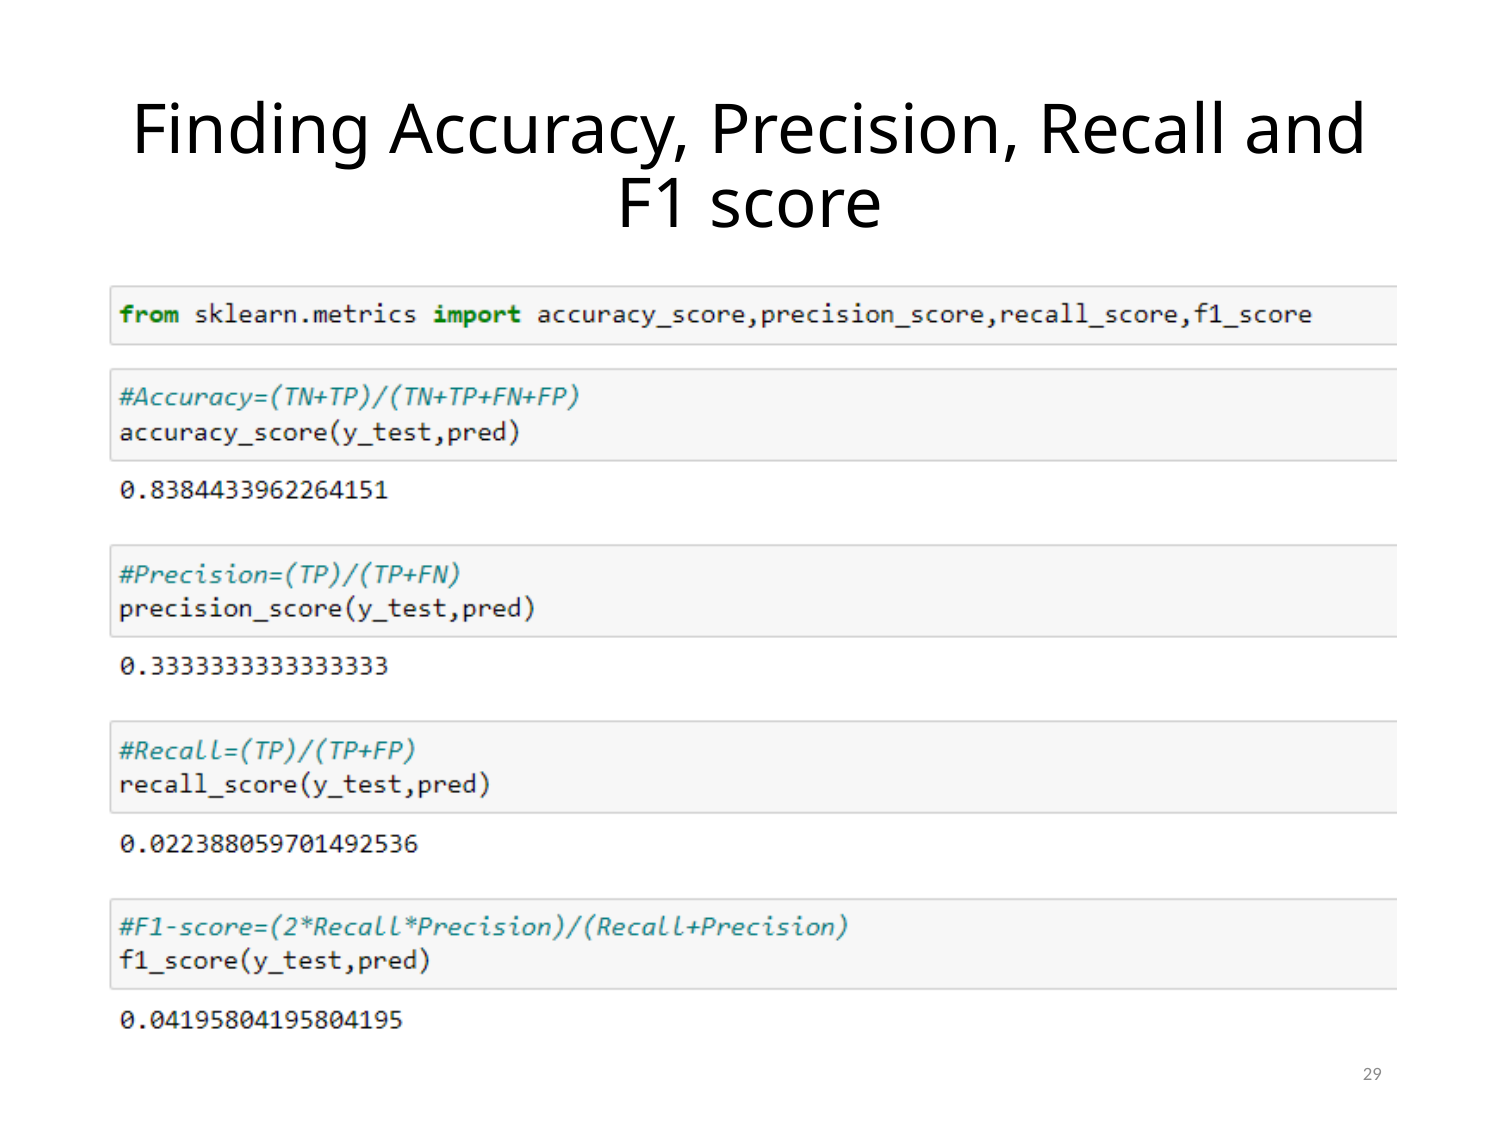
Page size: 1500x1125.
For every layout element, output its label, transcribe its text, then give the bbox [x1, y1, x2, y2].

slide_number 29 [1059, 1043, 1397, 1103]
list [103, 277, 1397, 1043]
title Finding Accuracy, Precision, Recall and F1 score [103, 59, 1397, 277]
